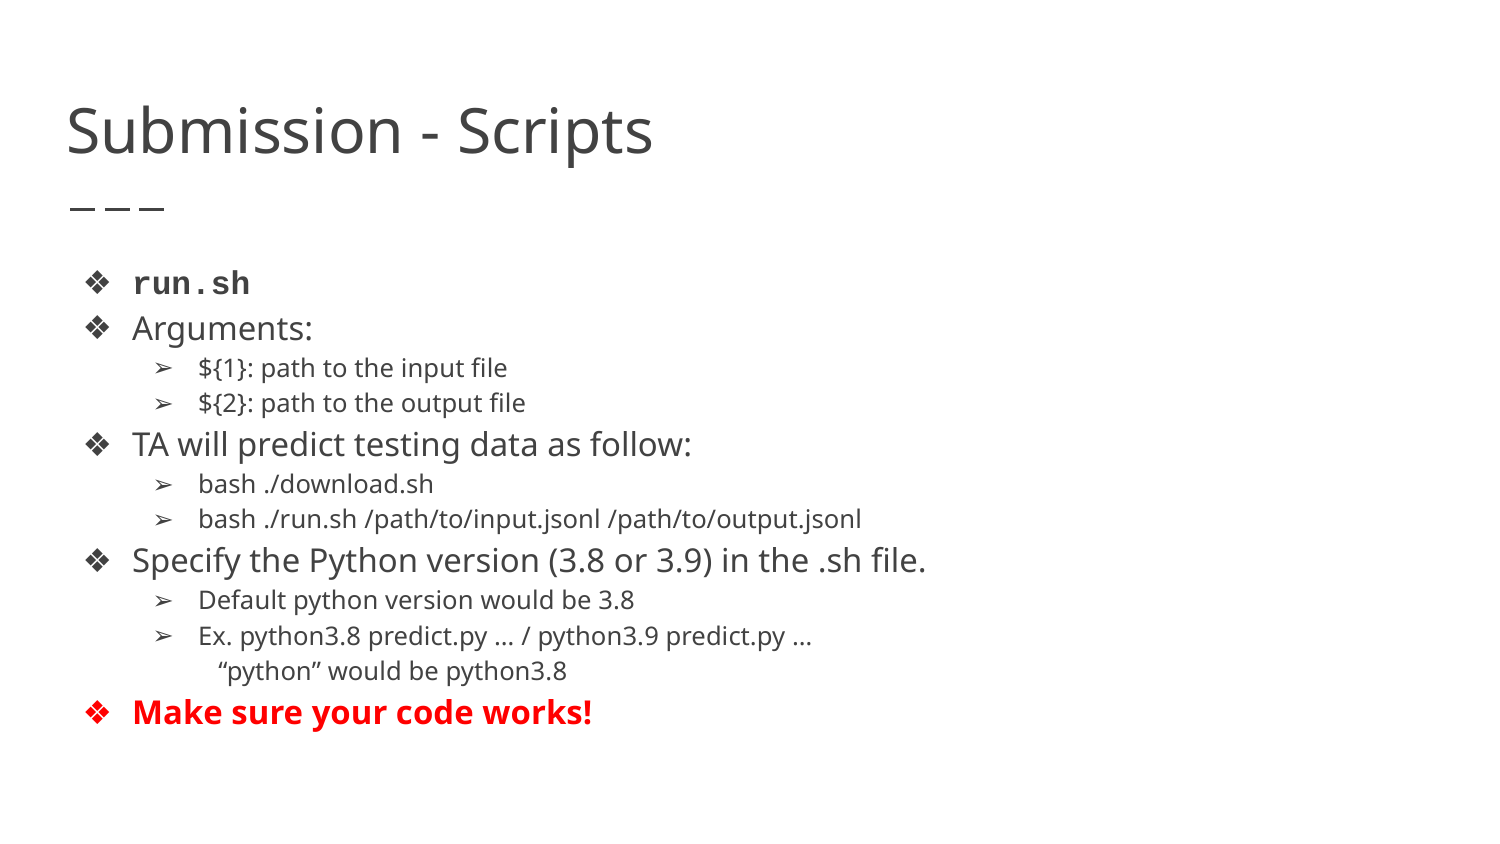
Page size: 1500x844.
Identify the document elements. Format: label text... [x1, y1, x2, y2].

list run.sh Arguments: ${1}: path to the input file ${2}: path to the output file TA will predict testing data as follow: bash ./download.sh bash ./run.sh /path/to/input.jsonl /path/to/output.jsonl Specify the Python version (3.8 or 3.9) in the .sh file. Default python version would be 3.8 Ex. python3.8 predict.py … / python3.9 predict.py … “python” would be python3.8 Make sure your code works! [51, 240, 1449, 750]
title Submission - Scripts [51, 61, 1449, 182]
